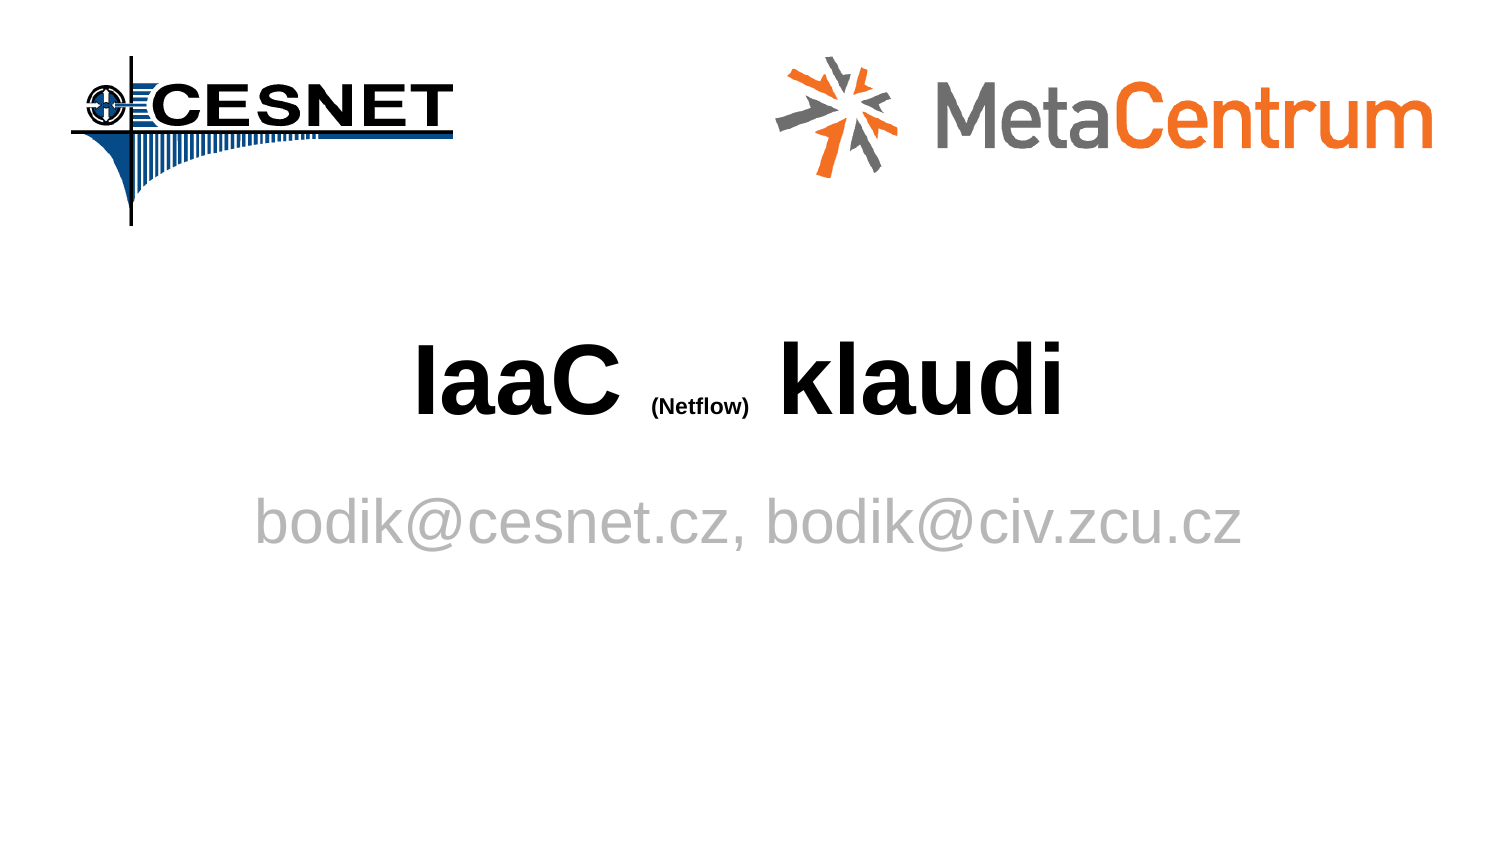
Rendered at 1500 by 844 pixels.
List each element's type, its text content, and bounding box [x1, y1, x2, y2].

picture [71, 56, 454, 226]
subtitle bodik@cesnet.cz, bodik@civ.zcu.cz [112, 465, 1388, 595]
title IaaC (Netflow) klaudi [28, 259, 1450, 450]
picture [773, 56, 1432, 179]
